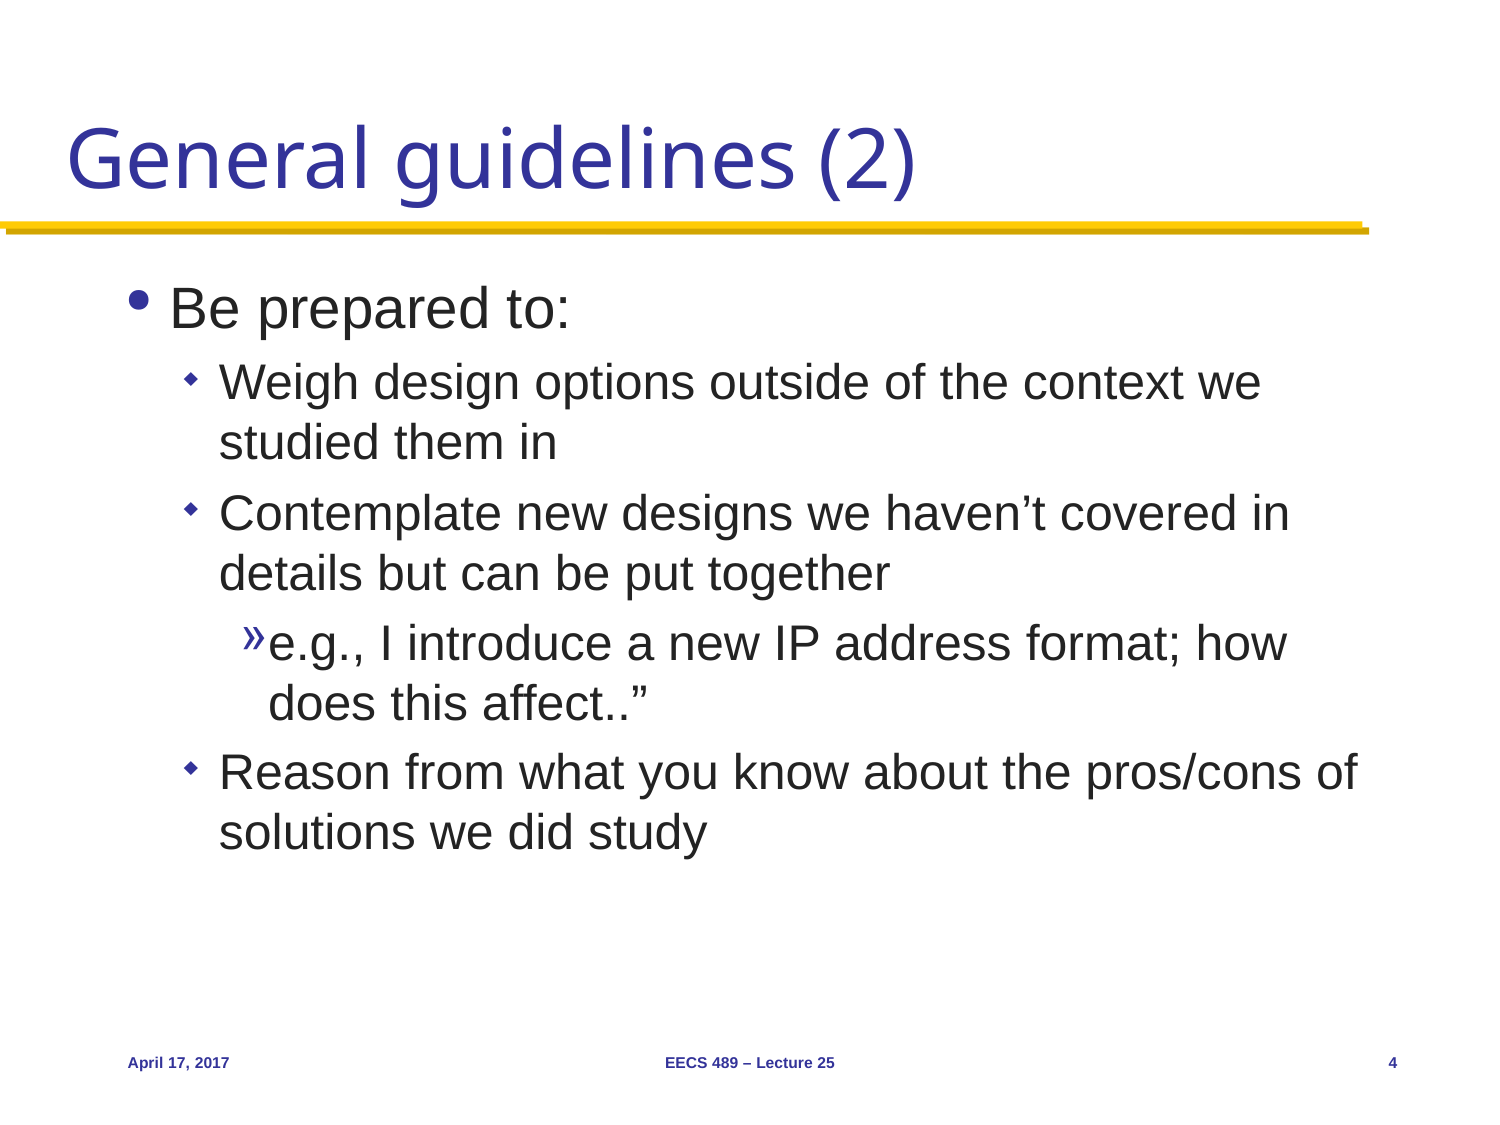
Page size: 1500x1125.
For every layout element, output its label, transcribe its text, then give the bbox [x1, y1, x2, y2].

title General guidelines (2) [49, 24, 1451, 213]
footer EECS 489 – Lecture 25 [512, 1024, 988, 1101]
list Be prepared to: Weigh design options outside of the context we studied them in Contemplate new designs we haven’t covered in details but can be put together e.g., I introduce a new IP address format; how does this affect..” Reason from what you know about the pros/cons of solutions we did study [112, 262, 1413, 988]
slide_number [112, 1024, 426, 1101]
slide_number 4 [1312, 1024, 1413, 1101]
